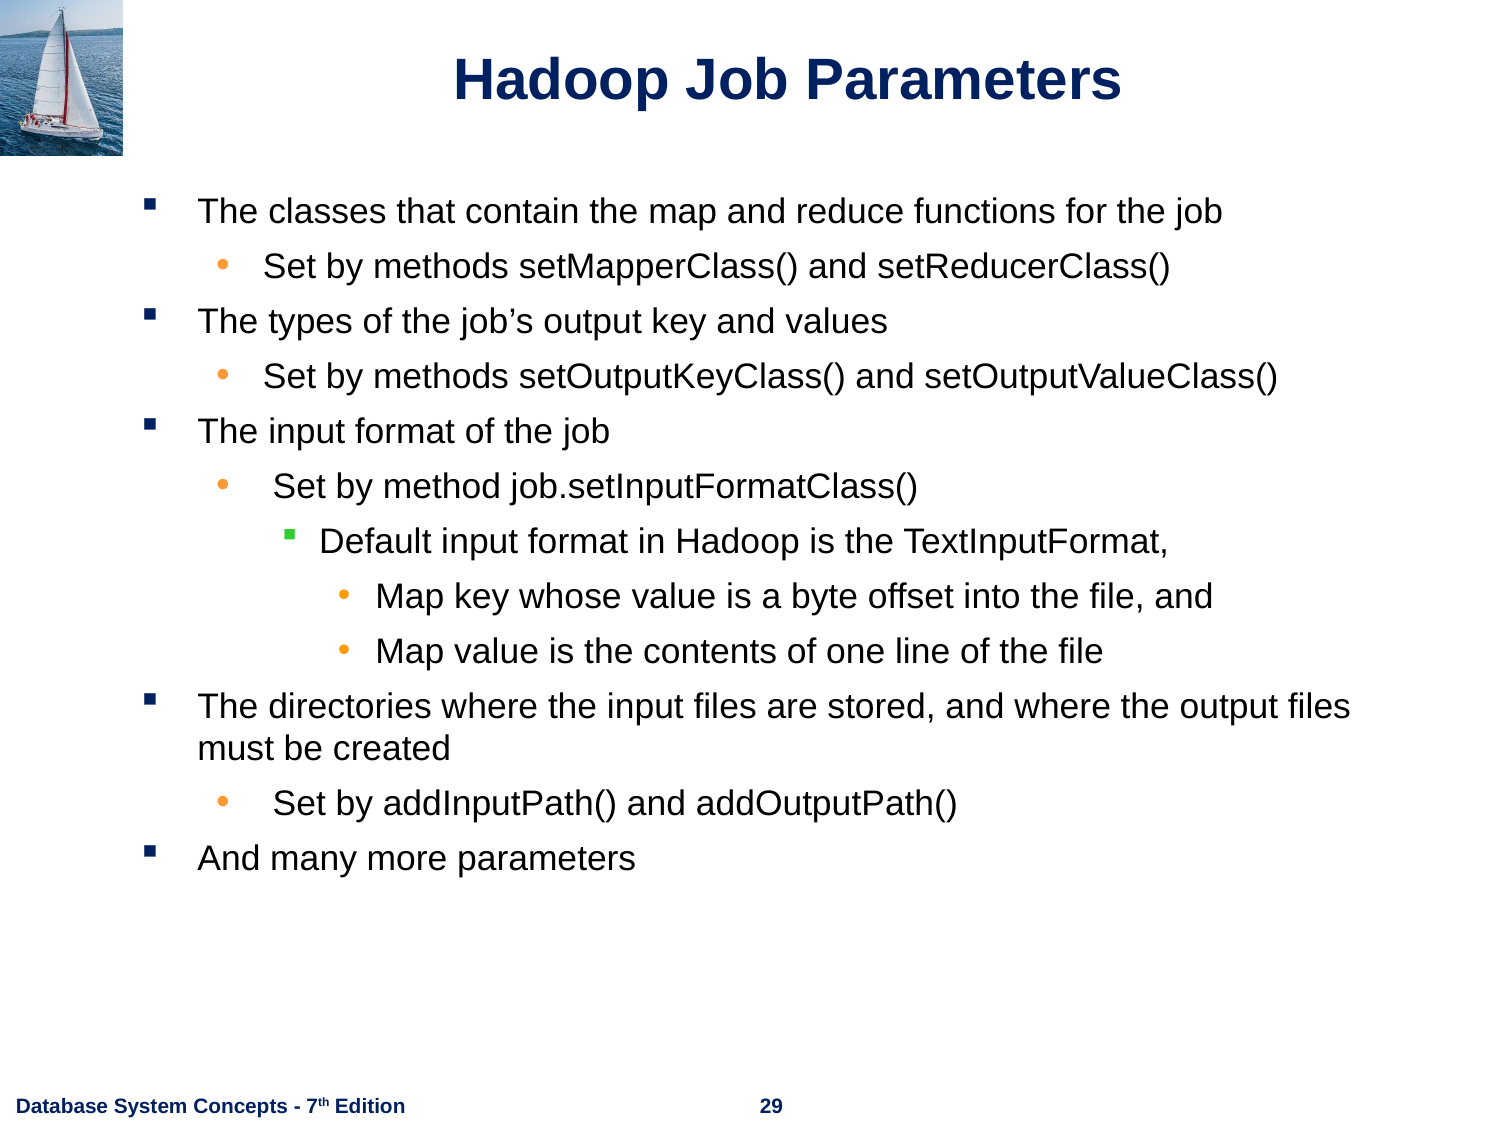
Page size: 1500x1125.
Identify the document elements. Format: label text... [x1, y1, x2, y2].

list The classes that contain the map and reduce functions for the job Set by methods setMapperClass() and setReducerClass() The types of the job’s output key and values Set by methods setOutputKeyClass() and setOutputValueClass() The input format of the job Set by method job.setInputFormatClass() Default input format in Hadoop is the TextInputFormat, Map key whose value is a byte offset into the file, and Map value is the contents of one line of the file The directories where the input files are stored, and where the output files must be created Set by addInputPath() and addOutputPath() And many more parameters [126, 180, 1383, 921]
title Hadoop Job Parameters [125, 18, 1452, 120]
picture [0, 0, 123, 156]
